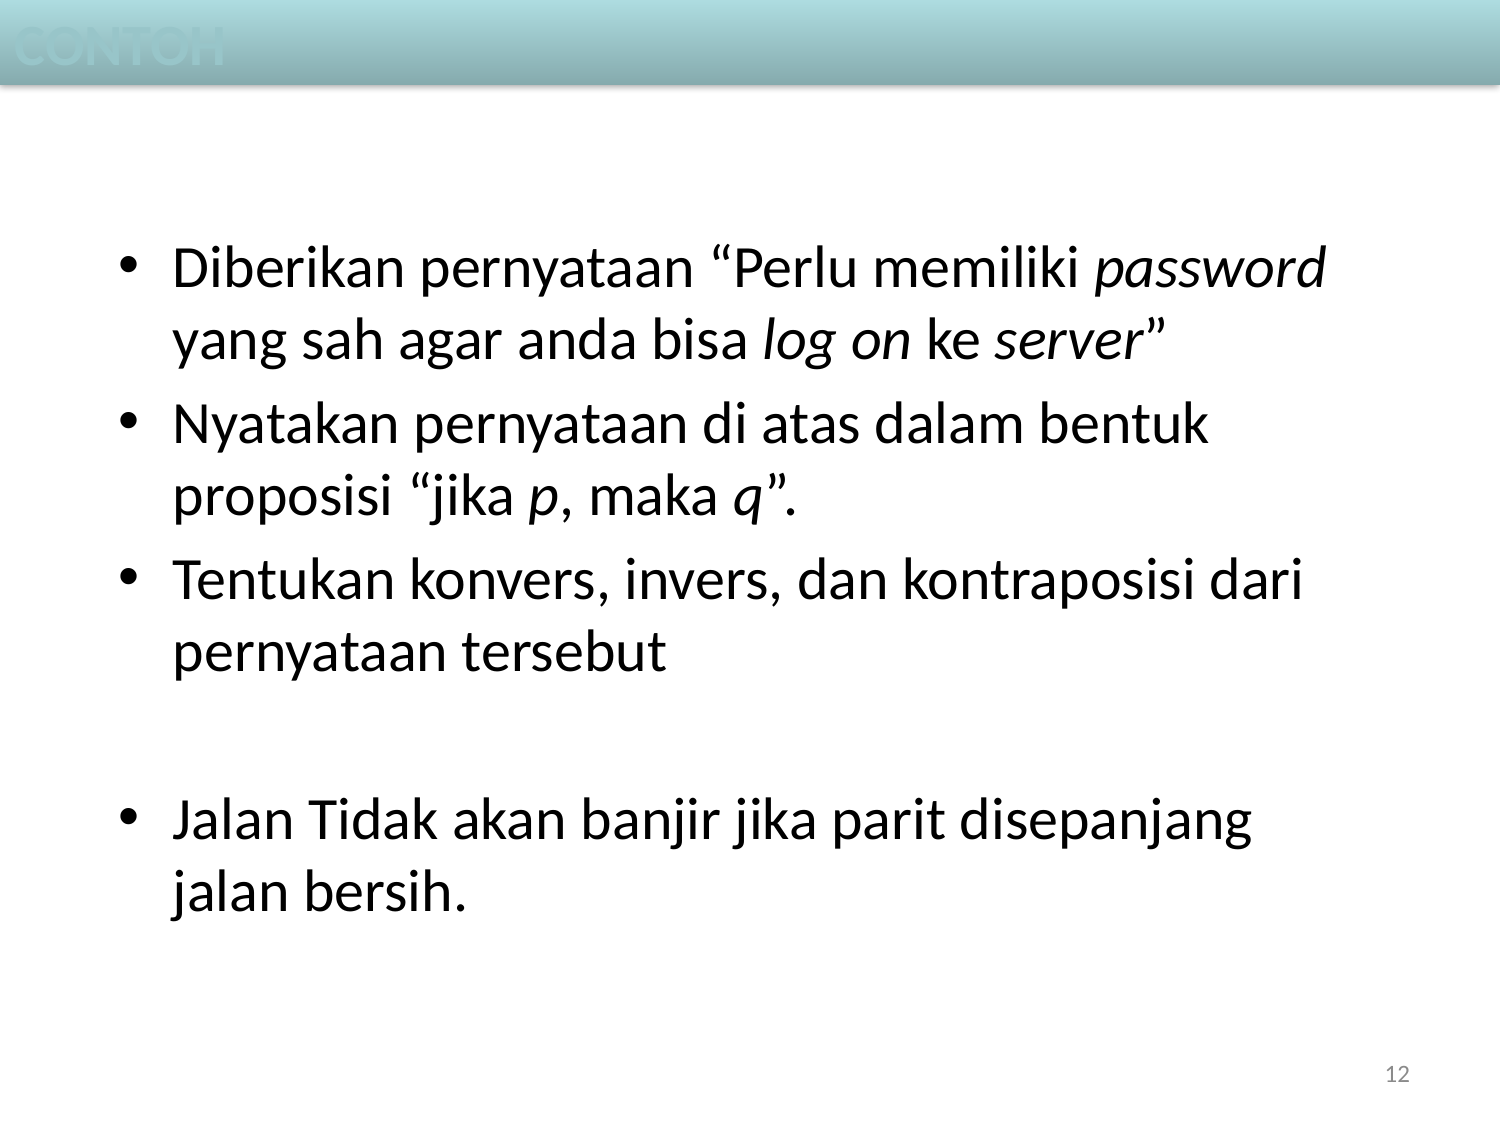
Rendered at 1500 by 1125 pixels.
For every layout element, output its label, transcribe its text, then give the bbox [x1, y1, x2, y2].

list Diberikan pernyataan “Perlu memiliki password yang sah agar anda bisa log on ke server” Nyatakan pernyataan di atas dalam bentuk proposisi “jika p, maka q”. Tentukan konvers, invers, dan kontraposisi dari pernyataan tersebut Jalan Tidak akan banjir jika parit disepanjang jalan bersih. [103, 219, 1397, 934]
slide_number 12 [1074, 1042, 1425, 1103]
text_box contoh [0, 0, 1500, 85]
